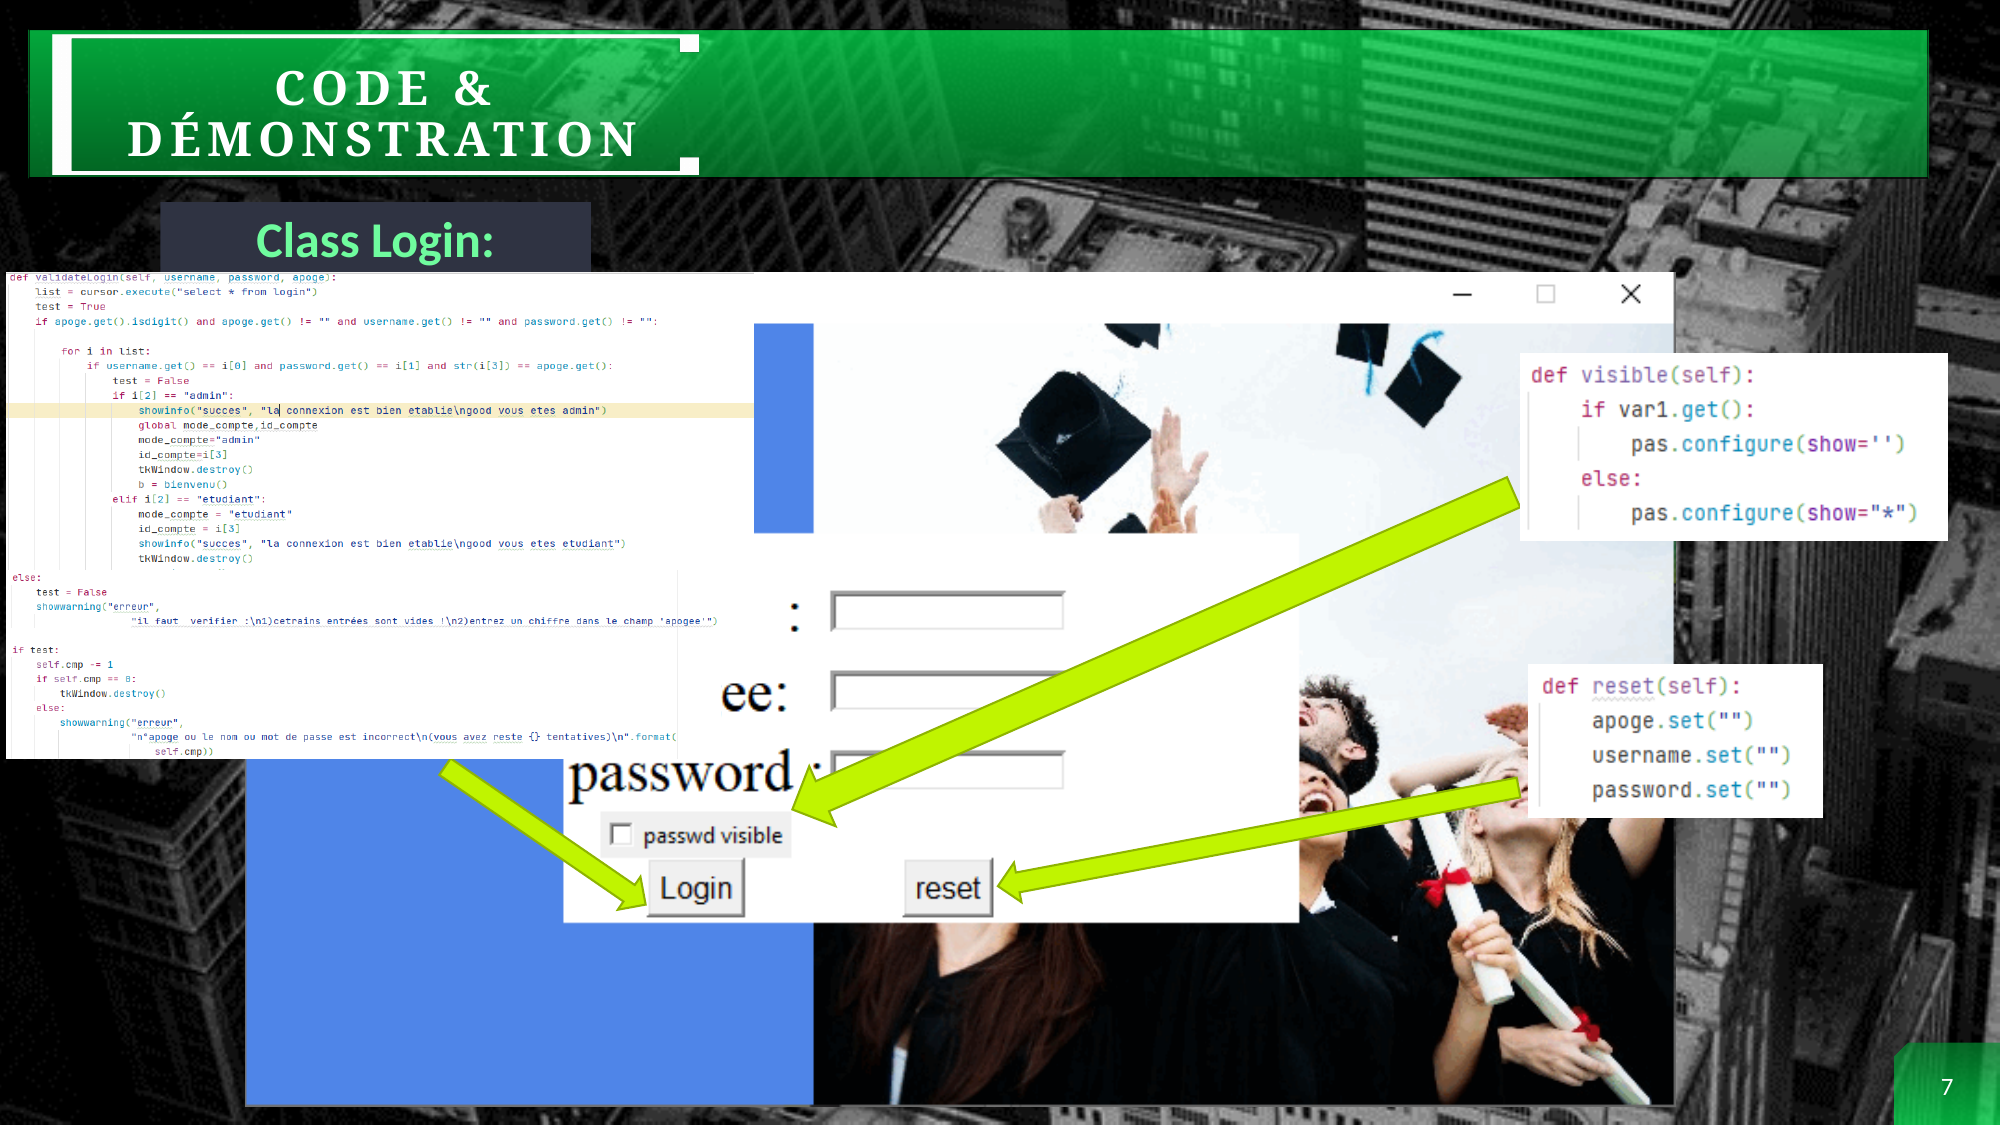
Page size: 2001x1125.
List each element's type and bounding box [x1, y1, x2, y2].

text_box [28, 29, 1929, 179]
picture [0, 0, 2000, 1125]
